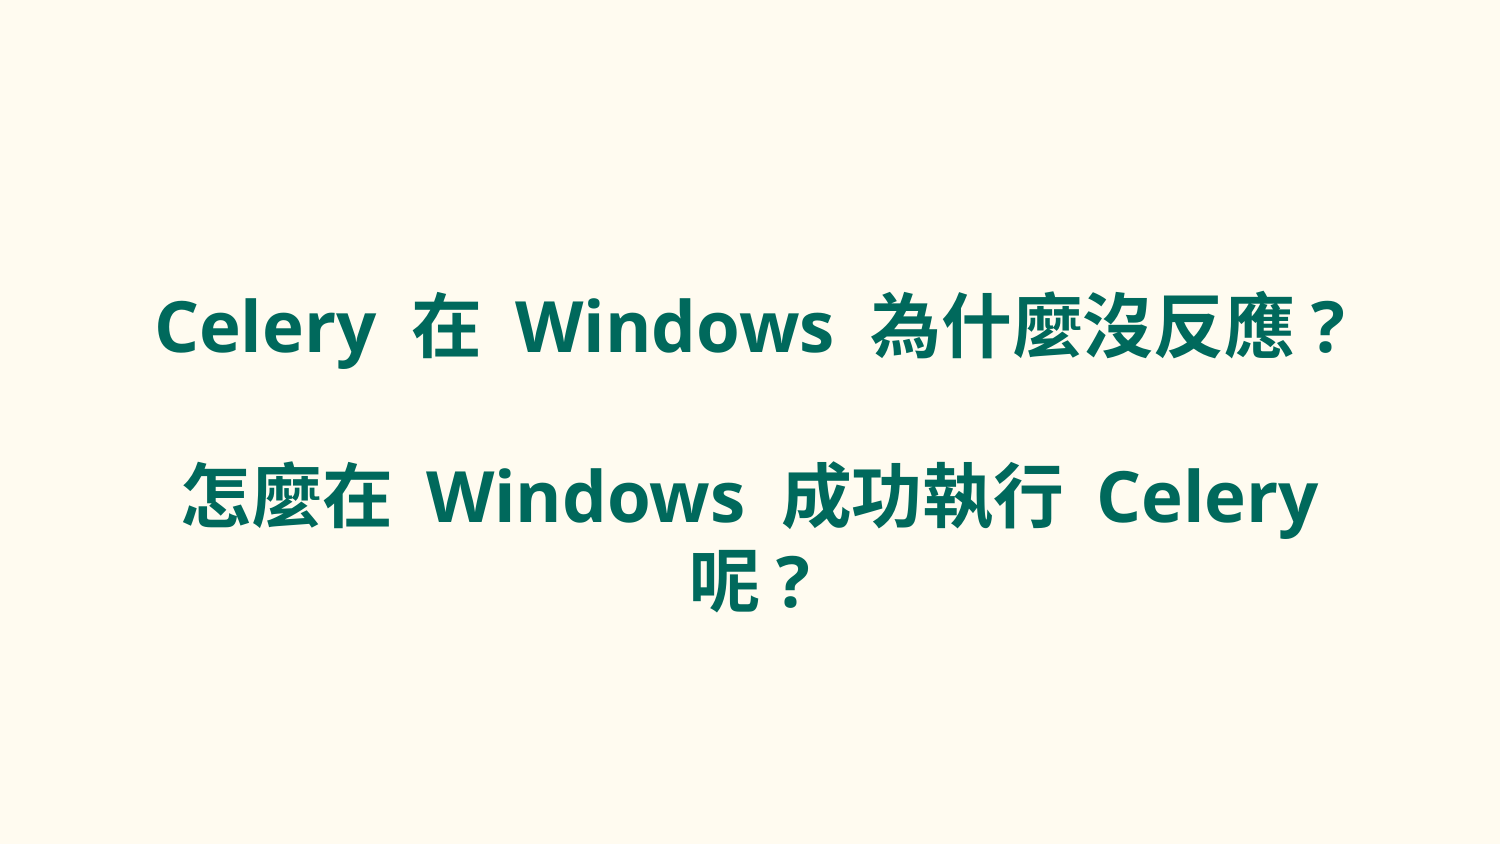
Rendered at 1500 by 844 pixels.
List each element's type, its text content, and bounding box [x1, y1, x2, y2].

text_box Celery 在 Windows 為什麼沒反應? 怎麼在 Windows 成功執行 Celery 呢? [115, 267, 1385, 577]
